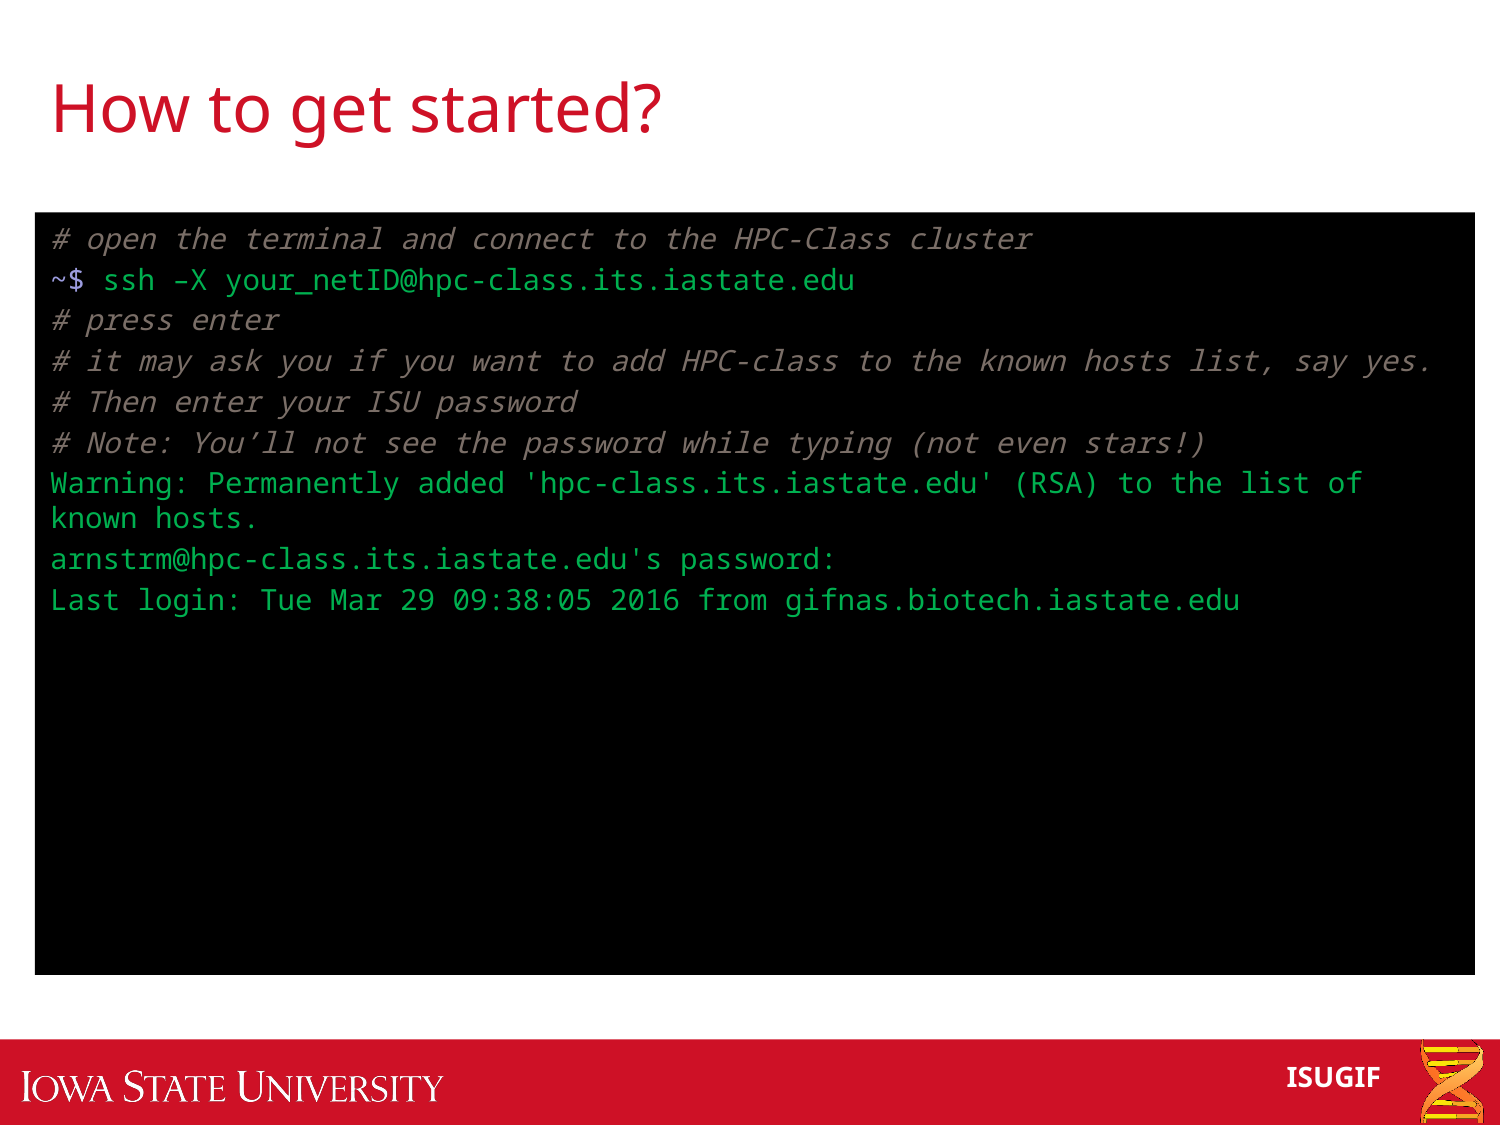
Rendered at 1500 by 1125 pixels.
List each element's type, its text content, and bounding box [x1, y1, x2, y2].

picture [21, 1070, 444, 1106]
title How to get started? [34, 12, 1311, 201]
list # open the terminal and connect to the HPC-Class cluster ~$ ssh –X your_netID@hpc-class.its.iastate.edu # press enter # it may ask you if you want to add HPC-class to the known hosts list, say yes. # Then enter your ISU password # Note: You’ll not see the password while typing (not even stars!) Warning: Permanently added 'hpc-class.its.iastate.edu' (RSA) to the list of known hosts. arnstrm@hpc-class.its.iastate.edu's password: Last login: Tue Mar 29 09:38:05 2016 from gifnas.biotech.iastate.edu [34, 212, 1476, 976]
picture [1413, 1039, 1491, 1125]
